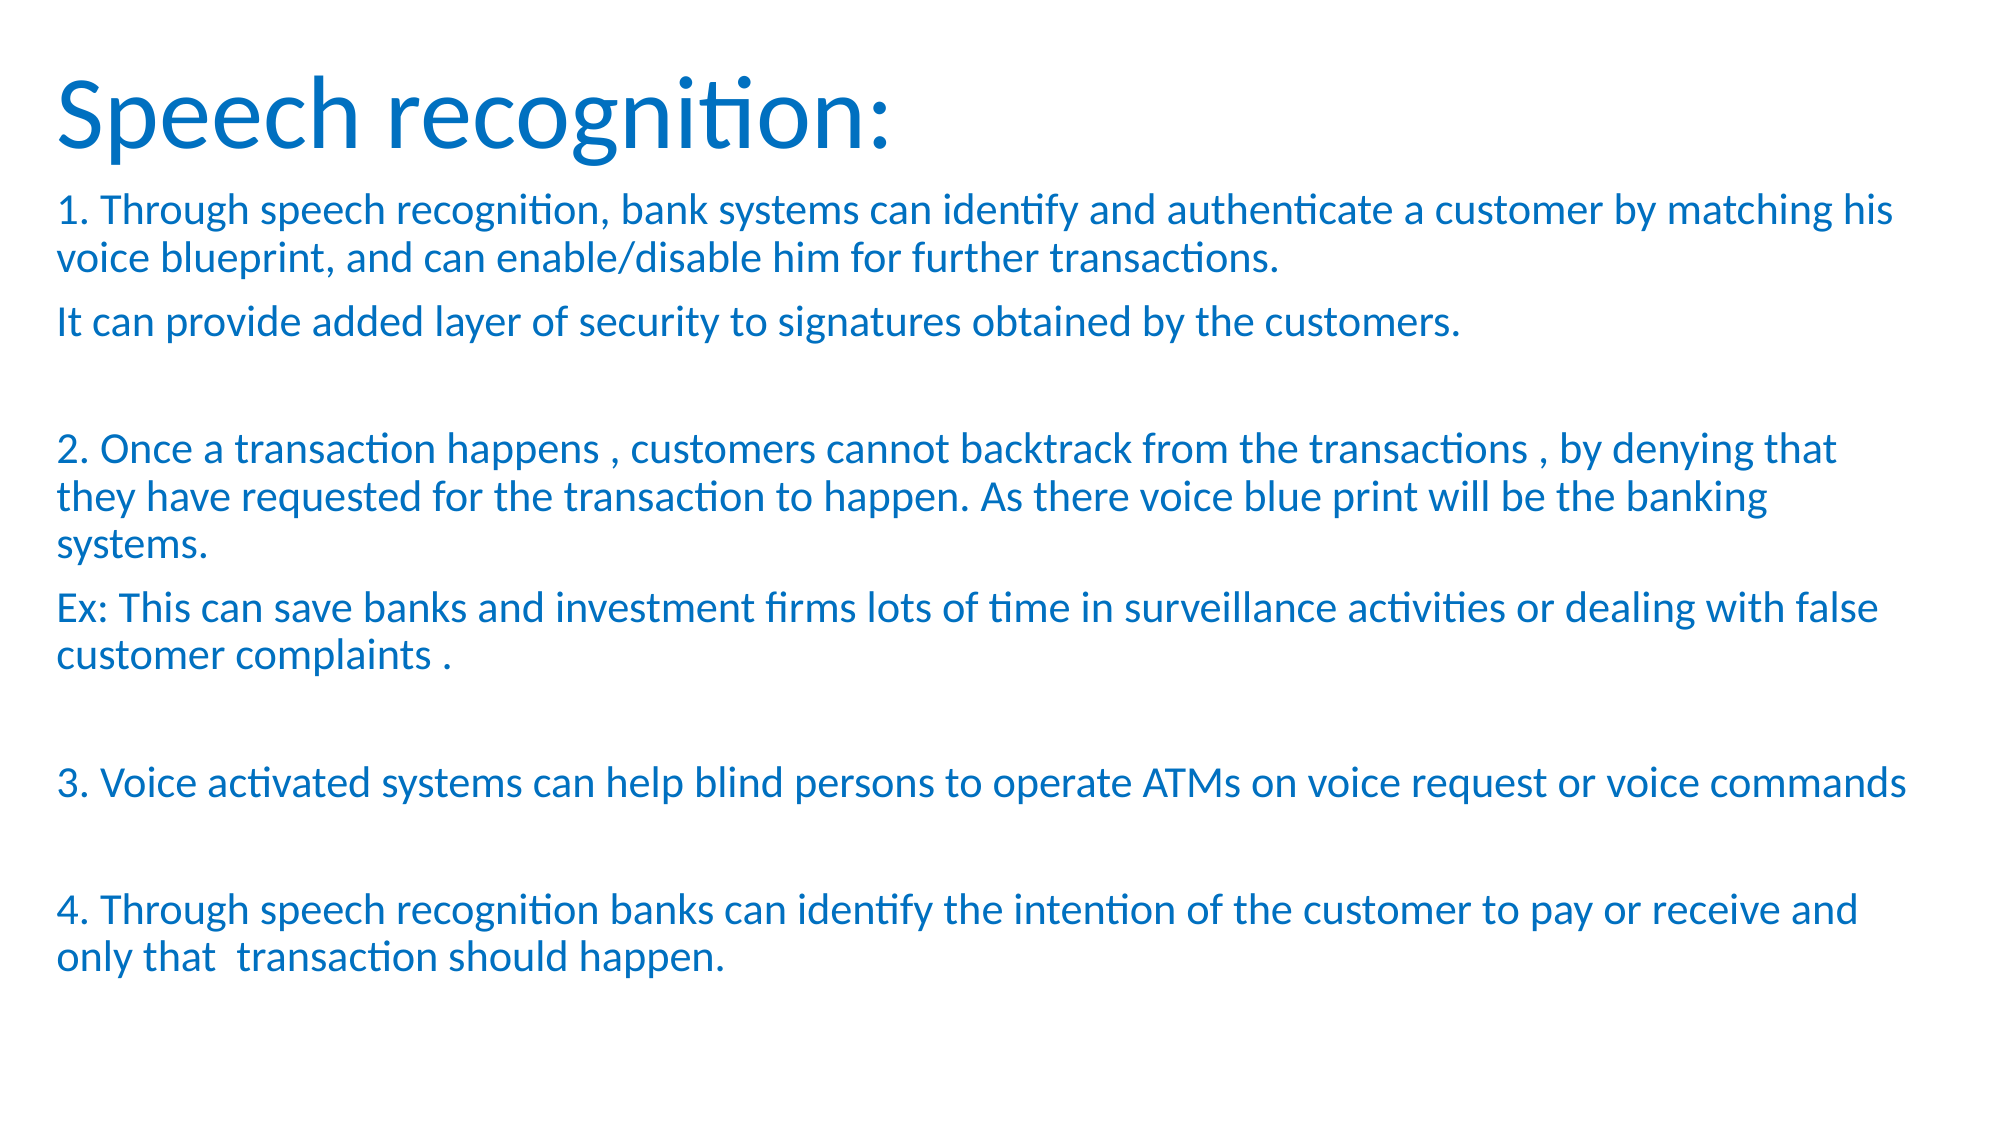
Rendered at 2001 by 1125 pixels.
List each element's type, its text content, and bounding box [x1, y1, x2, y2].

list Speech recognition: 1. Through speech recognition, bank systems can identify and authenticate a customer by matching his voice blueprint, and can enable/disable him for further transactions. It can provide added layer of security to signatures obtained by the customers. 2. Once a transaction happens , customers cannot backtrack from the transactions , by denying that they have requested for the transaction to happen. As there voice blue print will be the banking systems. Ex: This can save banks and investment firms lots of time in surveillance activities or dealing with false customer complaints . 3. Voice activated systems can help blind persons to operate ATMs on voice request or voice commands 4. Through speech recognition banks can identify the intention of the customer to pay or receive and only that transaction should happen. [41, 50, 1930, 1090]
